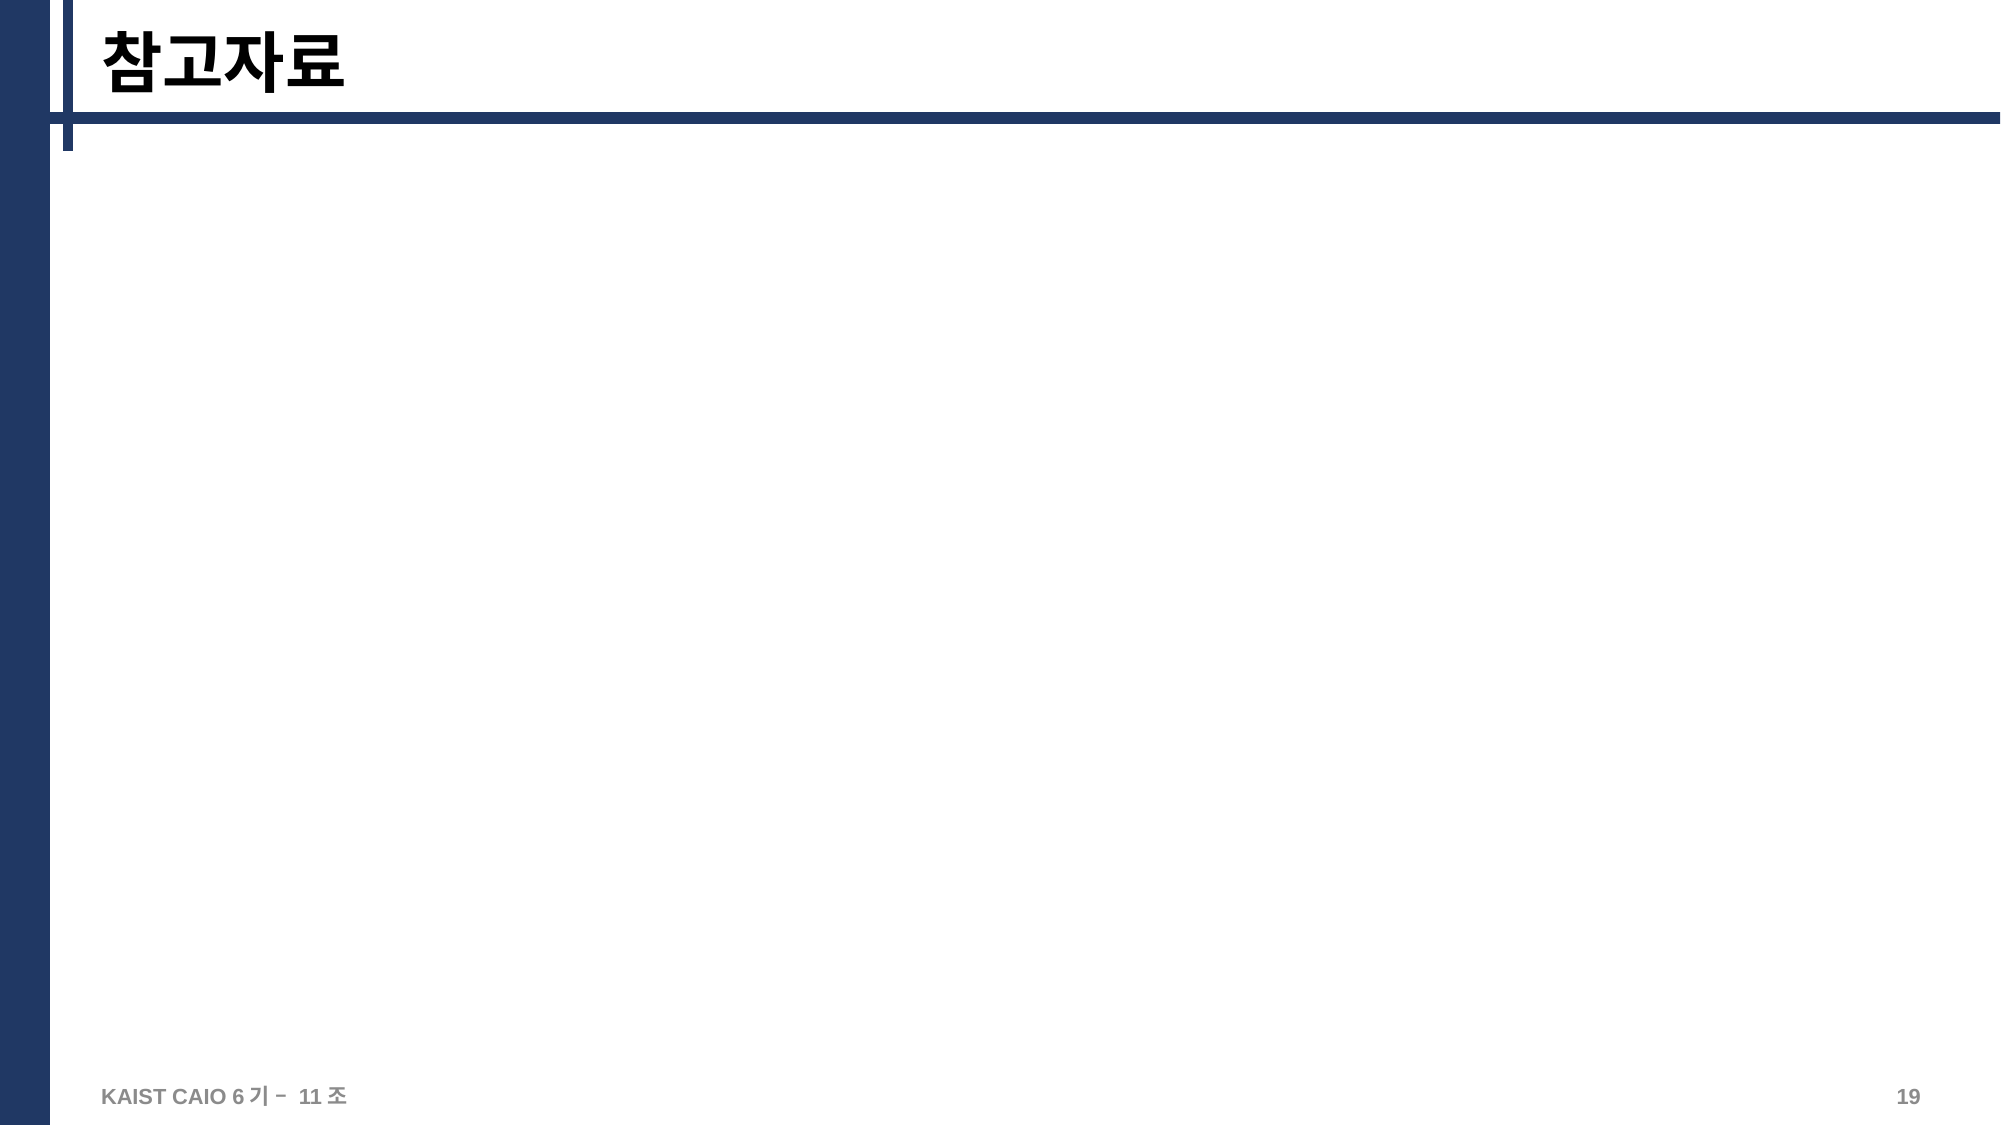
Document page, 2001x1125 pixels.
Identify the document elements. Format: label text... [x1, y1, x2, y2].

text_box KAIST CAIO 6기 – 11조 [85, 1076, 405, 1115]
text_box 19 [1829, 1076, 1936, 1115]
title 참고자료 [86, 20, 1936, 111]
